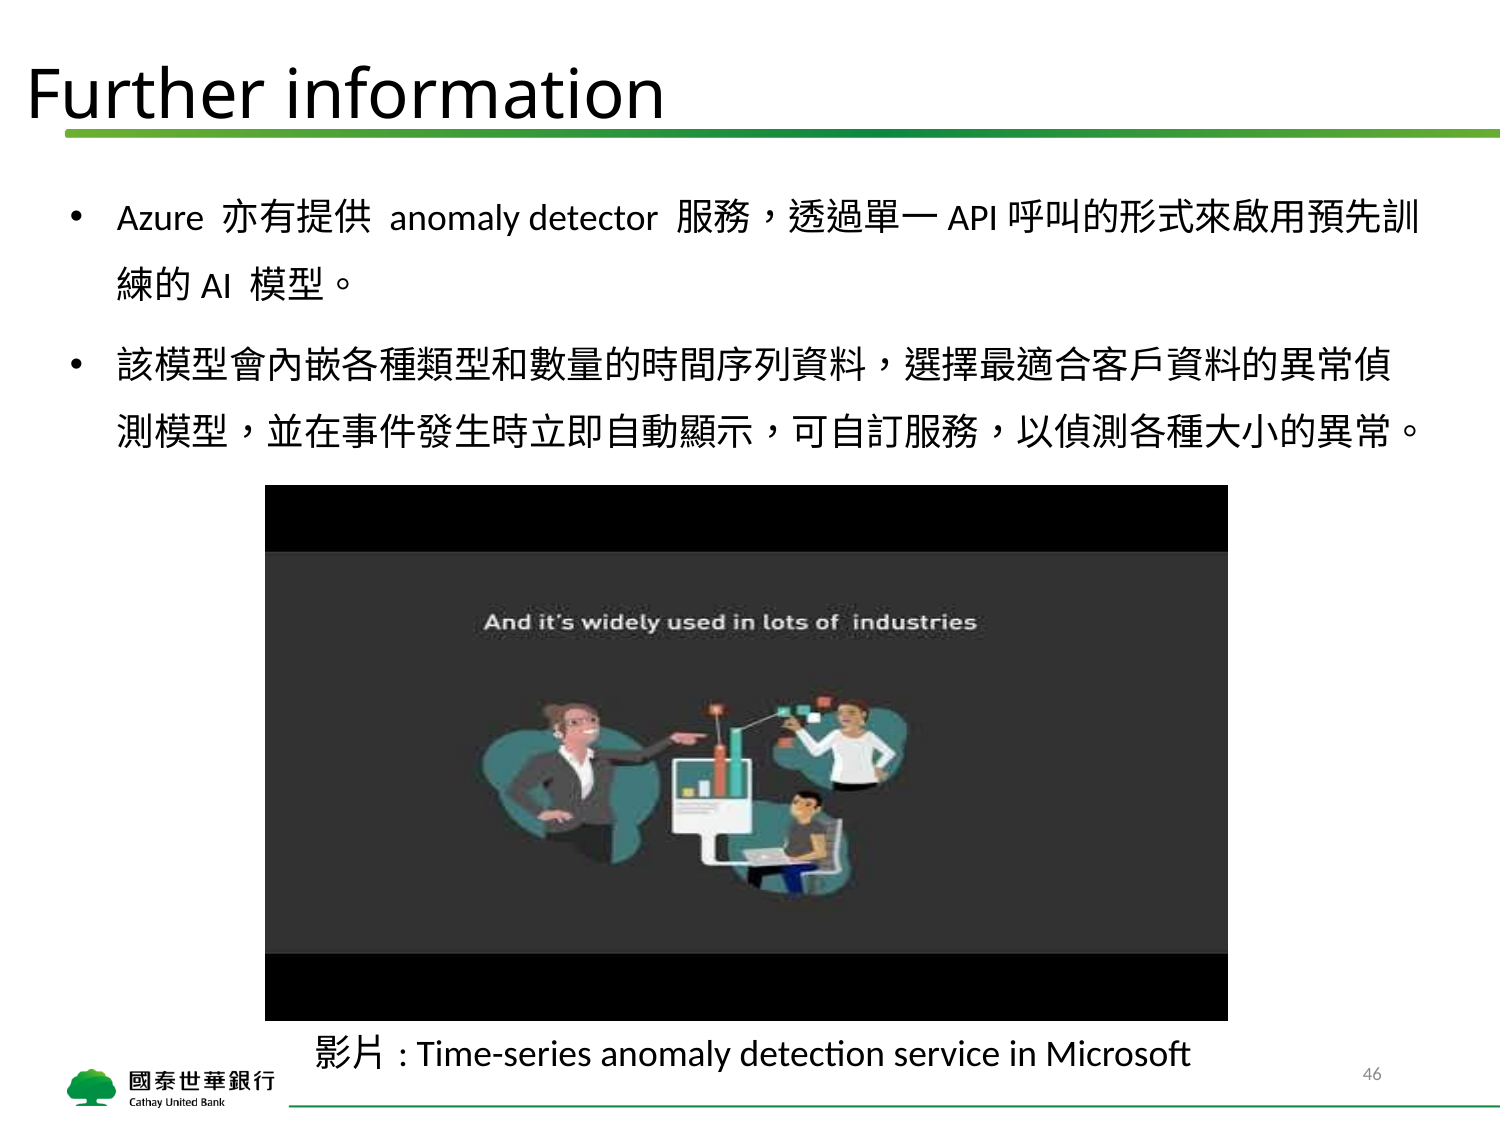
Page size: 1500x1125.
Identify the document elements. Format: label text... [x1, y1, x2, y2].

slide_number 46 [1059, 1042, 1397, 1103]
text_box Azure 亦有提供 anomaly detector 服務，透過單一API呼叫的形式來啟用預先訓練的AI 模型。 該模型會內嵌各種類型和數量的時間序列資料，選擇最適合客戶資料的異常偵測模型，並在事件發生時立即自動顯示，可自訂服務，以偵測各種大小的異常。 [55, 163, 1435, 461]
text_box Further information [10, 51, 683, 141]
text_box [264, 485, 1229, 1022]
text_box 影片: Time-series anomaly detection service in Microsoft [299, 1022, 1208, 1082]
picture [67, 1069, 1500, 1108]
picture [683, 129, 1500, 138]
